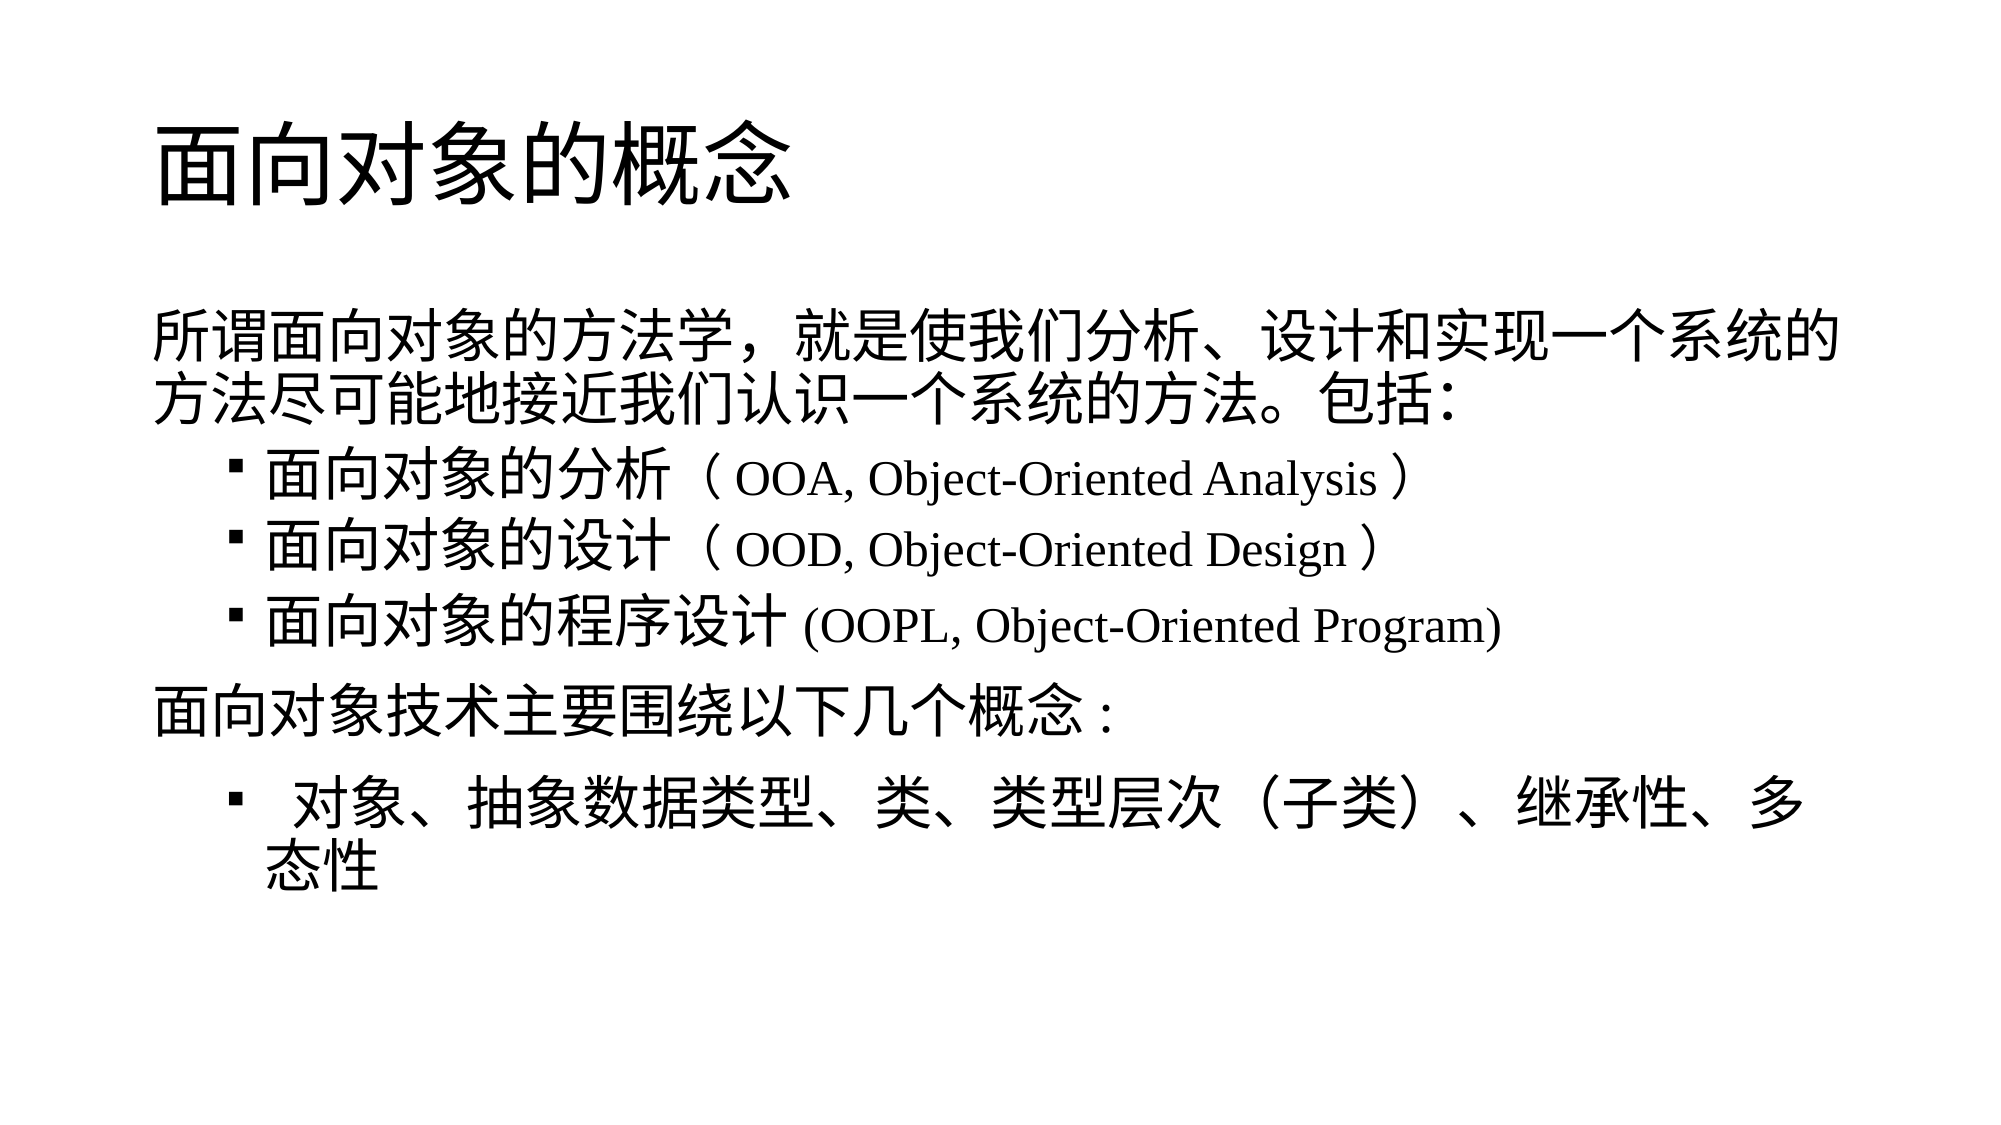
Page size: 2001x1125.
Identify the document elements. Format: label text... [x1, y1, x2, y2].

list 所谓面向对象的方法学，就是使我们分析、设计和实现一个系统的方法尽可能地接近我们认识一个系统的方法。包括： 面向对象的分析（OOA, Object-Oriented Analysis） 面向对象的设计（OOD, Object-Oriented Design） 面向对象的程序设计(OOPL, Object-Oriented Program) 面向对象技术主要围绕以下几个概念: 对象、抽象数据类型、类、类型层次（子类）、继承性、多态性 [137, 299, 1863, 1014]
title 面向对象的概念 [137, 59, 1863, 278]
